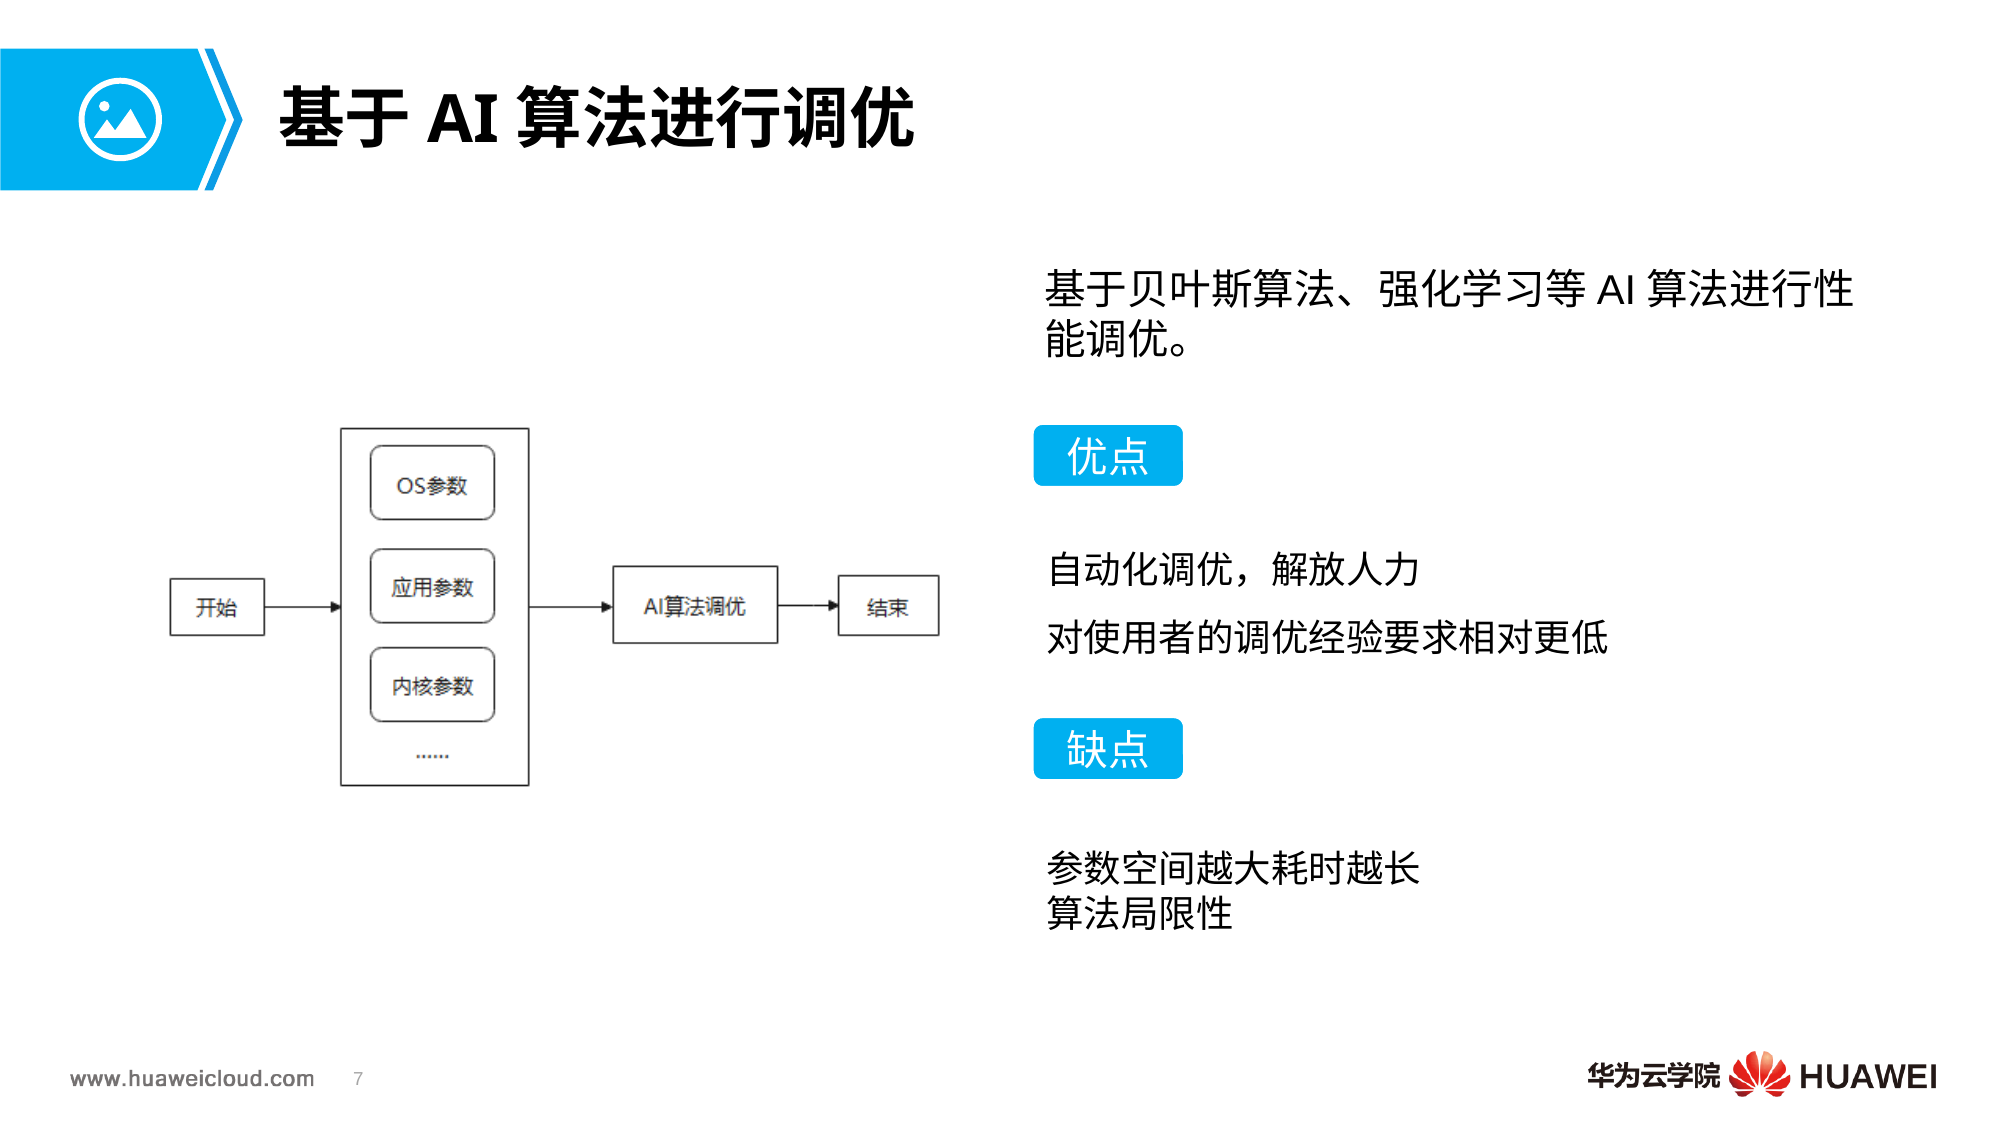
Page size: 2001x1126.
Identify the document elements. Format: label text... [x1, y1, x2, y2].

title 基于AI算法进行调优 [261, 67, 1875, 173]
text_box 自动化调优，解放人力 对使用者的调优经验要求相对更低 [1031, 516, 1887, 667]
picture [1551, 1023, 1977, 1126]
picture [137, 378, 968, 822]
text_box 缺点 [1029, 714, 1188, 784]
text_box 参数空间越大耗时越长 算法局限性 [1031, 815, 1887, 943]
picture [43, 1056, 341, 1098]
text_box 基于贝叶斯算法、强化学习等AI算法进行性能调优。 [1029, 255, 1875, 371]
text_box 优点 [1029, 420, 1188, 491]
